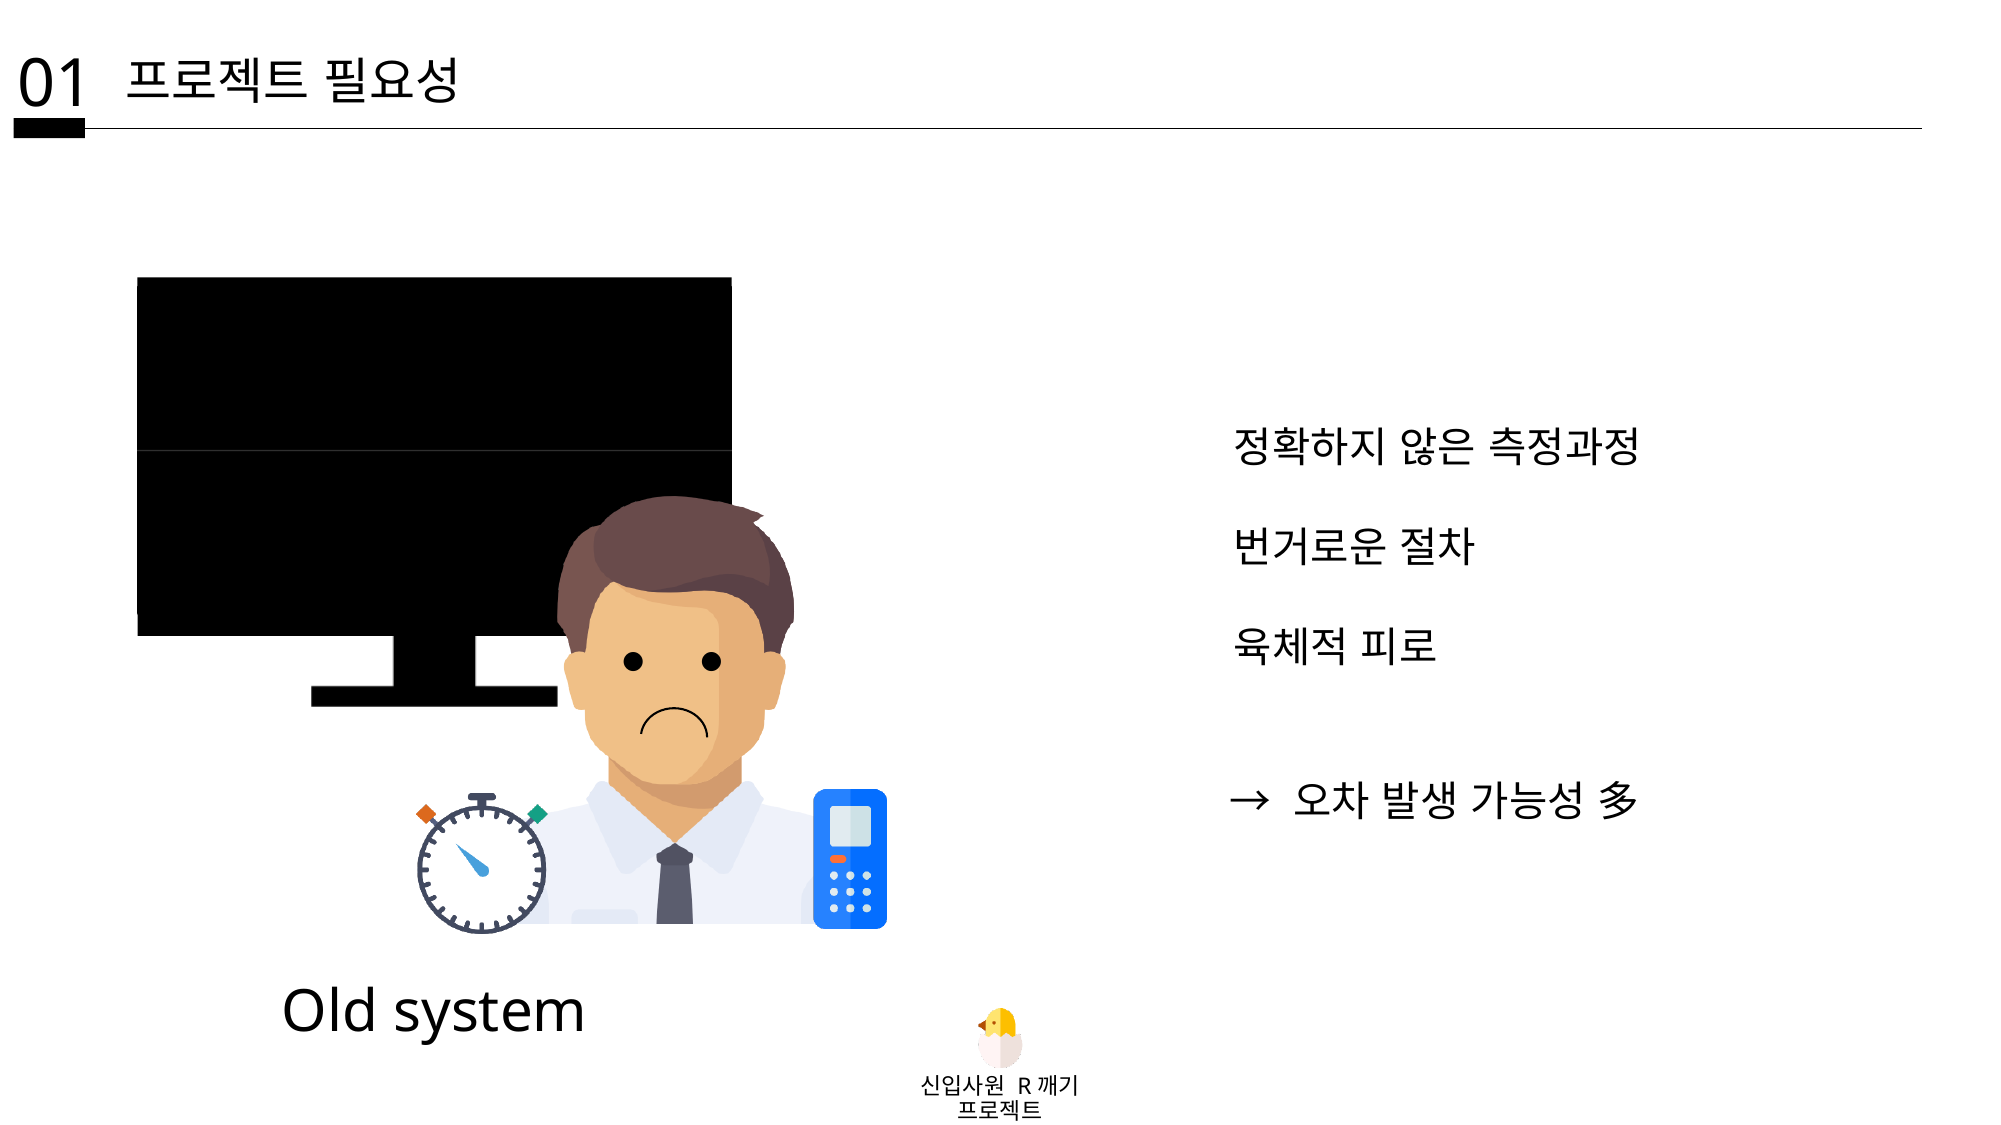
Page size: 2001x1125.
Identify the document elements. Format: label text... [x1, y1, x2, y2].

text_box 정확하지 않은 측정과정 번거로운 절차 육체적 피로 [1218, 363, 1657, 679]
text_box [12, 127, 86, 139]
text_box → 오차 발생 가능성 多 [1214, 741, 1655, 832]
text_box 01 [3, 32, 110, 127]
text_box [864, 1008, 1135, 1109]
text_box Old system [267, 965, 603, 1051]
picture [137, 199, 920, 934]
text_box 프로젝트 필요성 [110, 42, 688, 118]
